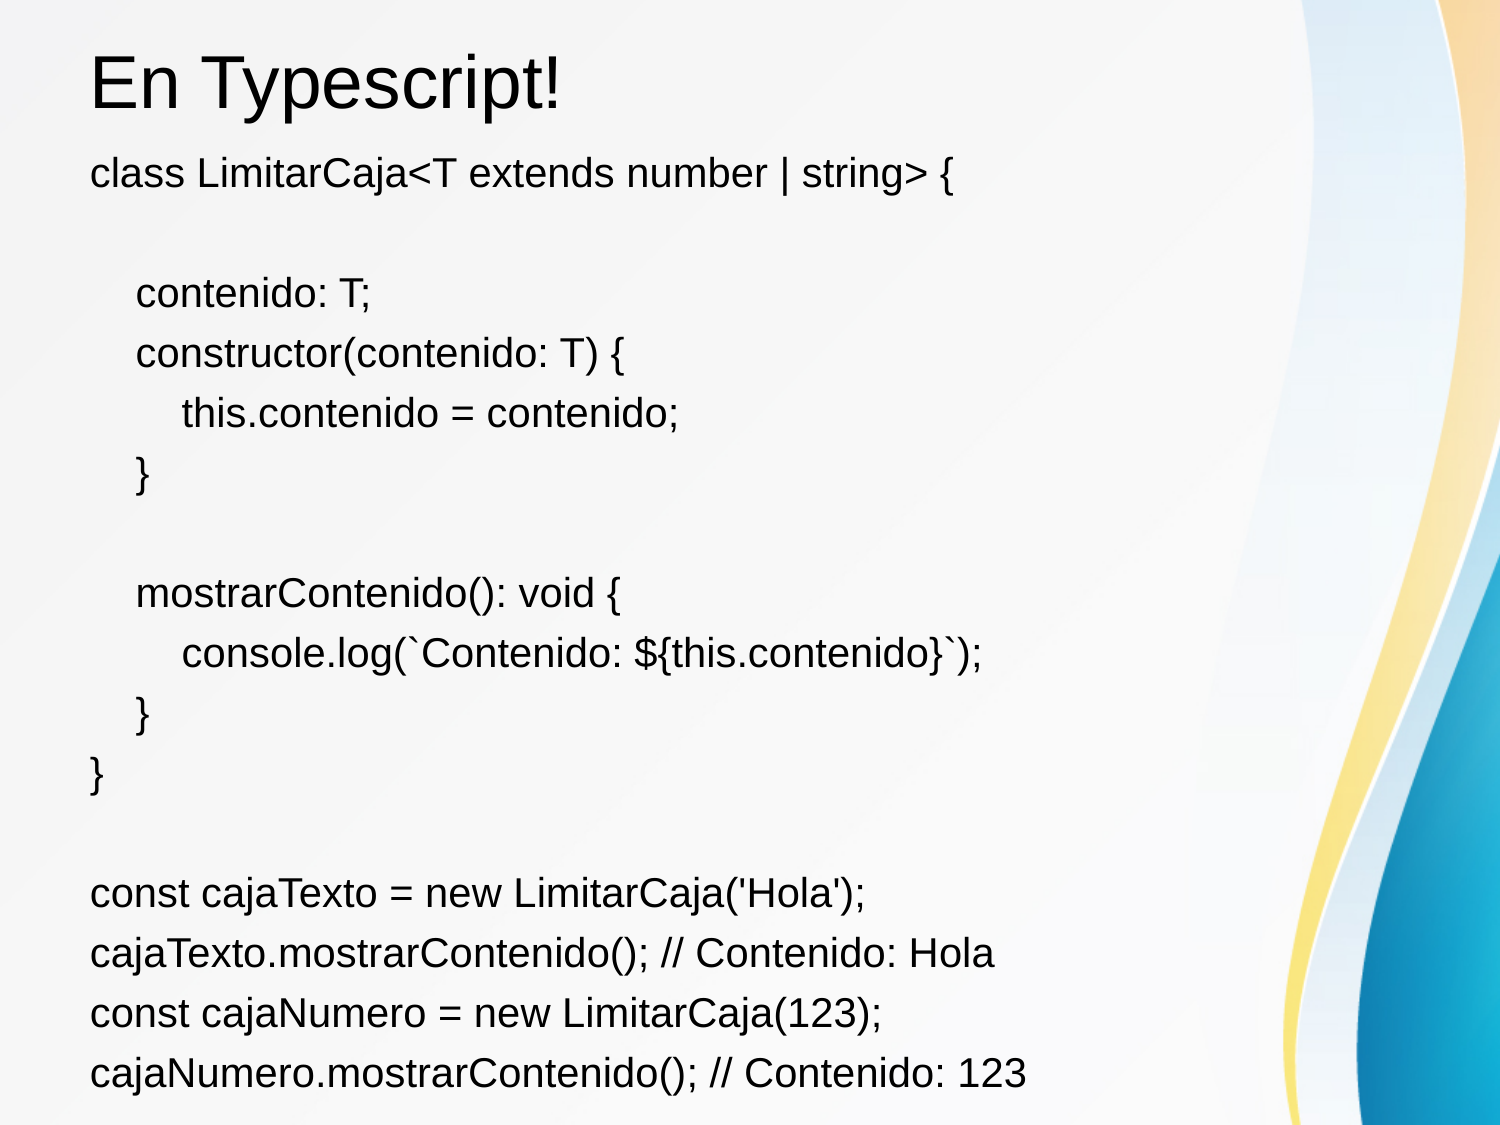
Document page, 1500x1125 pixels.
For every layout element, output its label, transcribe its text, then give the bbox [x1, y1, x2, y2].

picture [0, 0, 1500, 1125]
text_box class LimitarCaja<T extends number | string> { contenido: T; constructor(contenido: T) { this.contenido = contenido; } mostrarContenido(): void { console.log(`Contenido: ${this.contenido}`); } } const cajaTexto = new LimitarCaja('Hola'); cajaTexto.mostrarContenido(); // Contenido: Hola const cajaNumero = new LimitarCaja(123); cajaNumero.mostrarContenido(); // Contenido: 123 [74, 138, 1425, 951]
text_box En Typescript! [74, 31, 1425, 127]
